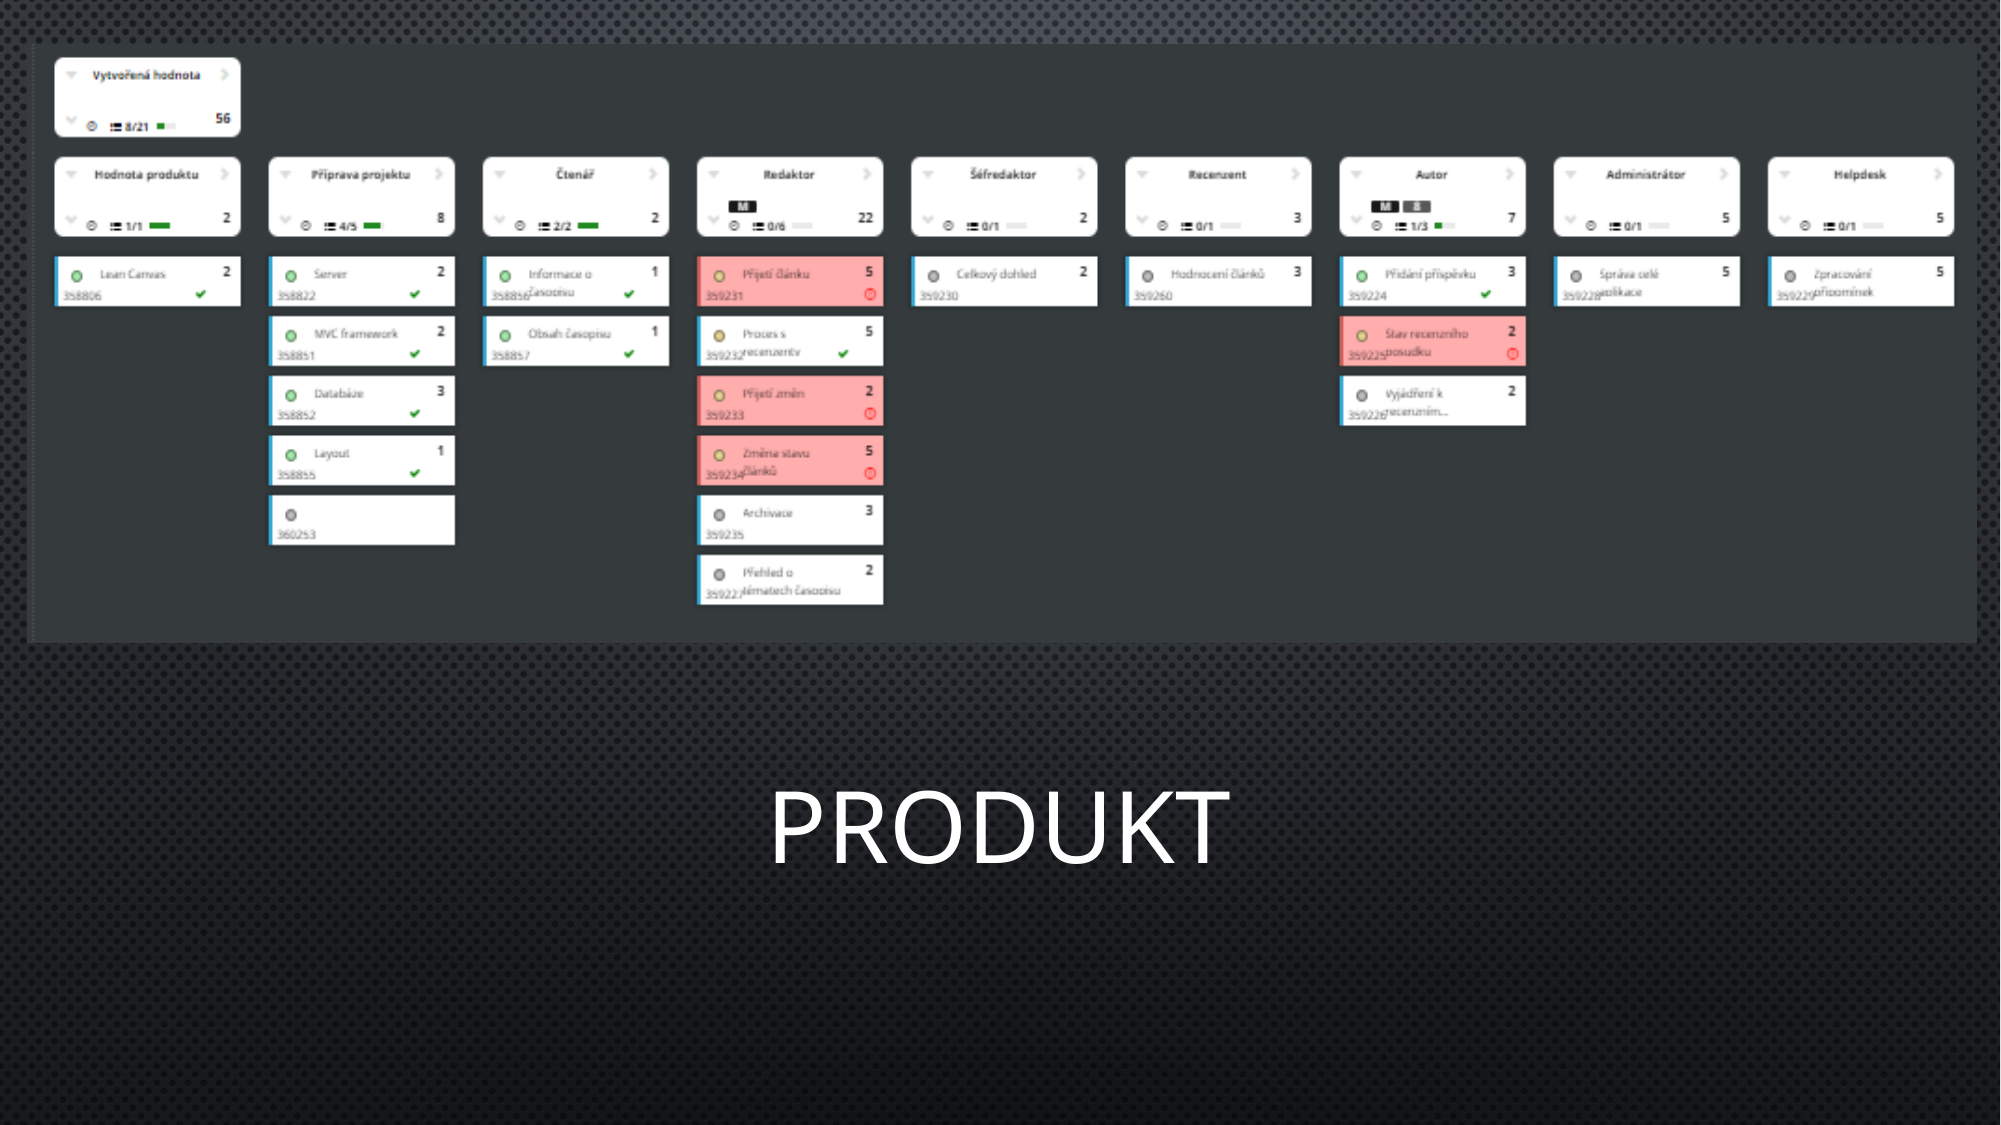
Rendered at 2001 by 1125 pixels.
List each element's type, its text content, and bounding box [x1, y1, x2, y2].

title Produkt [287, 715, 1711, 891]
picture [27, 43, 1978, 644]
